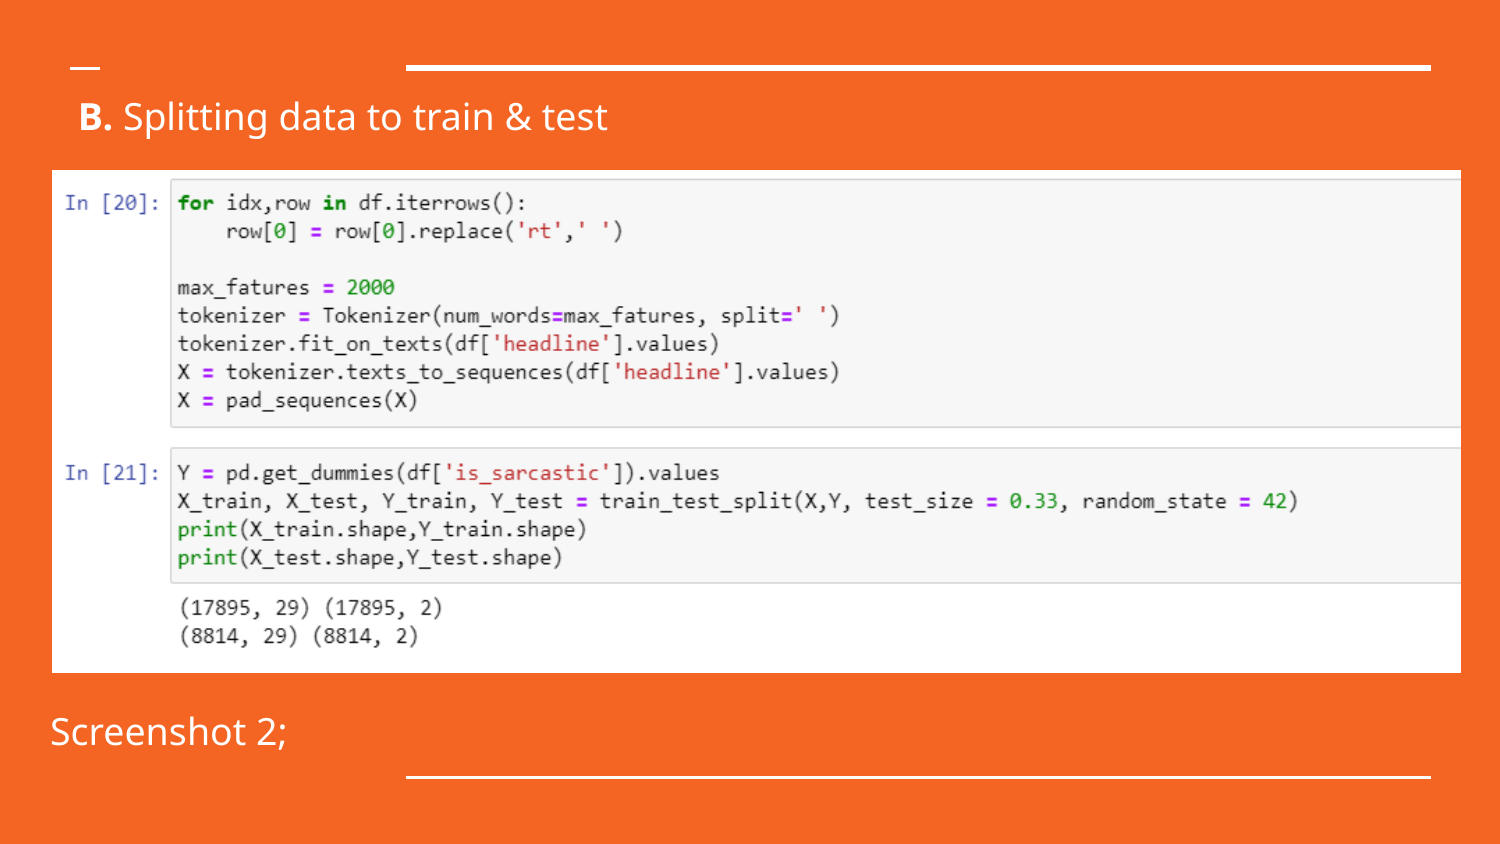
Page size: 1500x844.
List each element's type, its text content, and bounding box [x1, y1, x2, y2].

picture [52, 170, 1462, 674]
subtitle Screenshot 2; [35, 153, 1431, 769]
title B. Splitting data to train & test [62, 78, 1428, 141]
